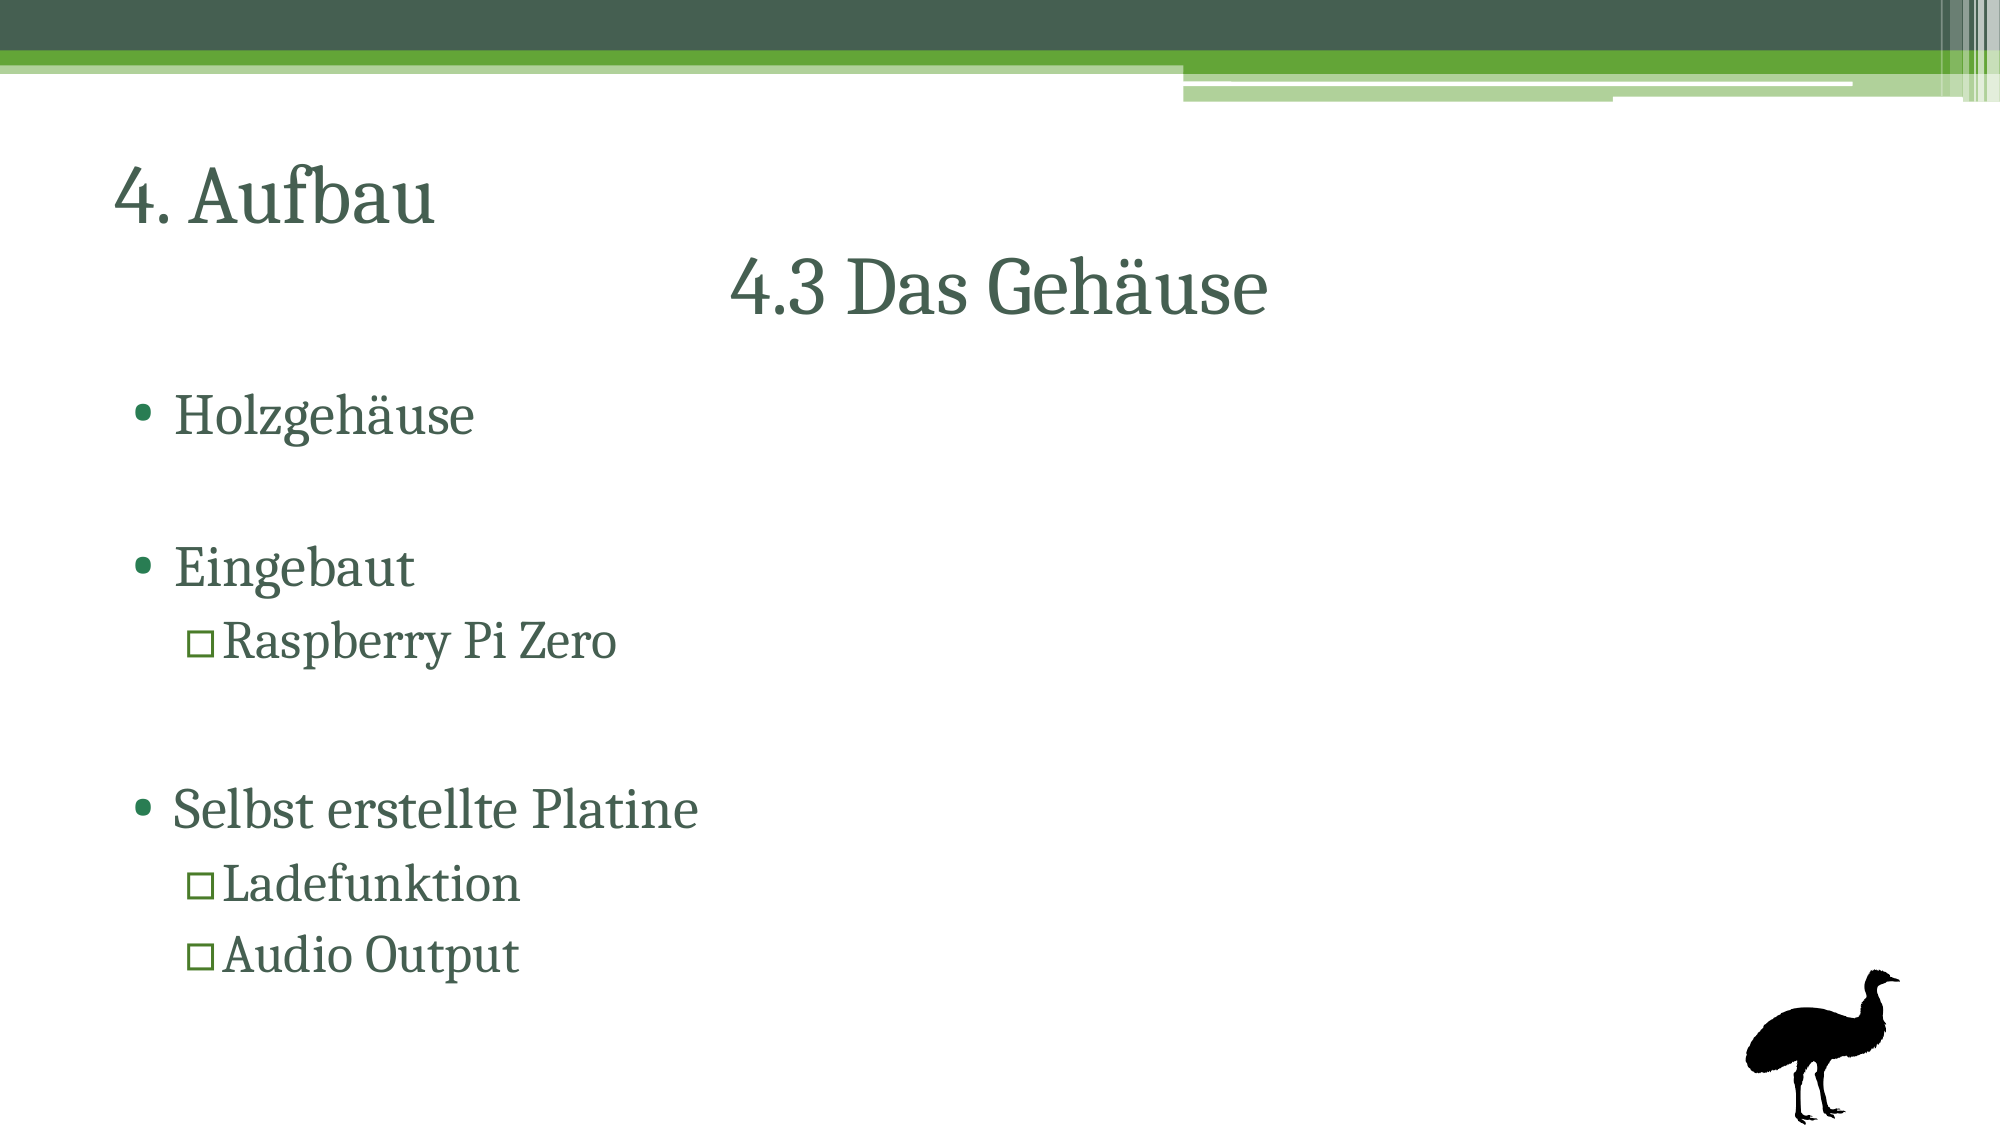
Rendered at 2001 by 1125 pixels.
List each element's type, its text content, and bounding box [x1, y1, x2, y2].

title 4. Aufbau [99, 102, 1900, 193]
text_box 4.3 Das Gehäuse [99, 193, 1900, 369]
list Holzgehäuse Eingebaut Raspberry Pi Zero Selbst erstellte Platine Ladefunktion Audio Output [99, 369, 1900, 1079]
picture [1744, 968, 1900, 1125]
